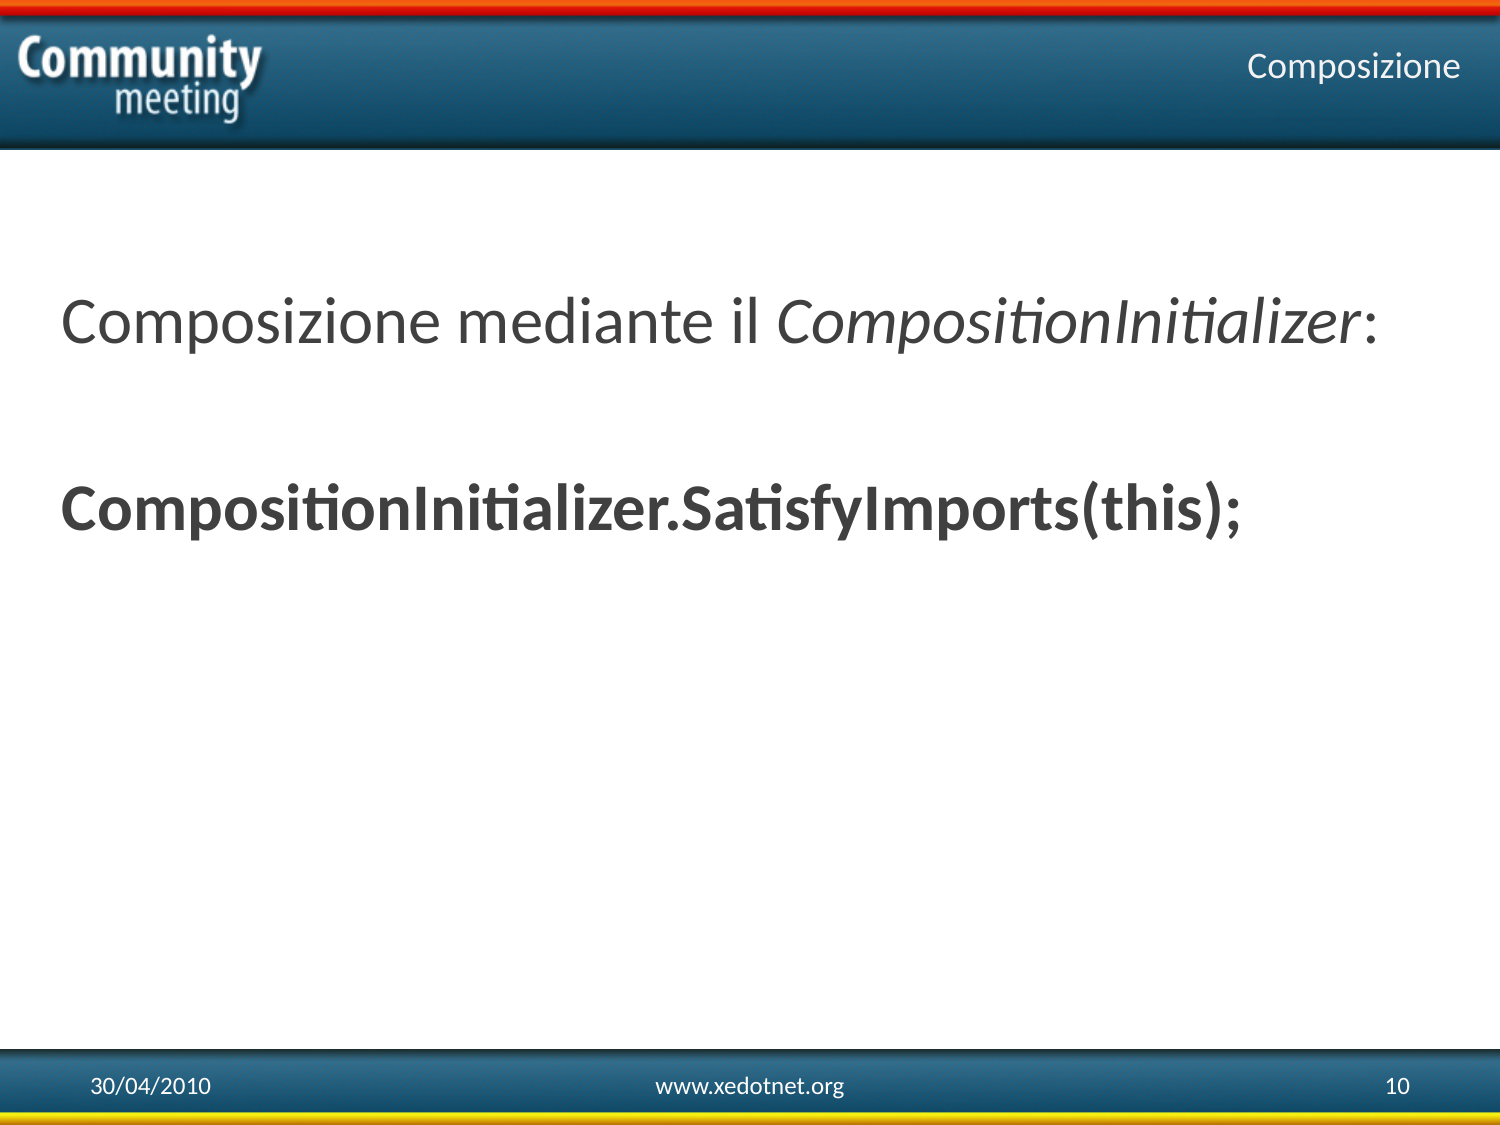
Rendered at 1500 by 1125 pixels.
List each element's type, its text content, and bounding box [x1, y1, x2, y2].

list Composizione mediante il CompositionInitializer: CompositionInitializer.SatisfyImports(this); [46, 175, 1454, 1008]
slide_number 10 [1074, 1066, 1425, 1103]
picture [0, 0, 1500, 150]
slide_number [75, 1066, 425, 1103]
picture [0, 1049, 1500, 1125]
footer www.xedotnet.org [512, 1066, 988, 1103]
title Composizione [468, 23, 1477, 104]
